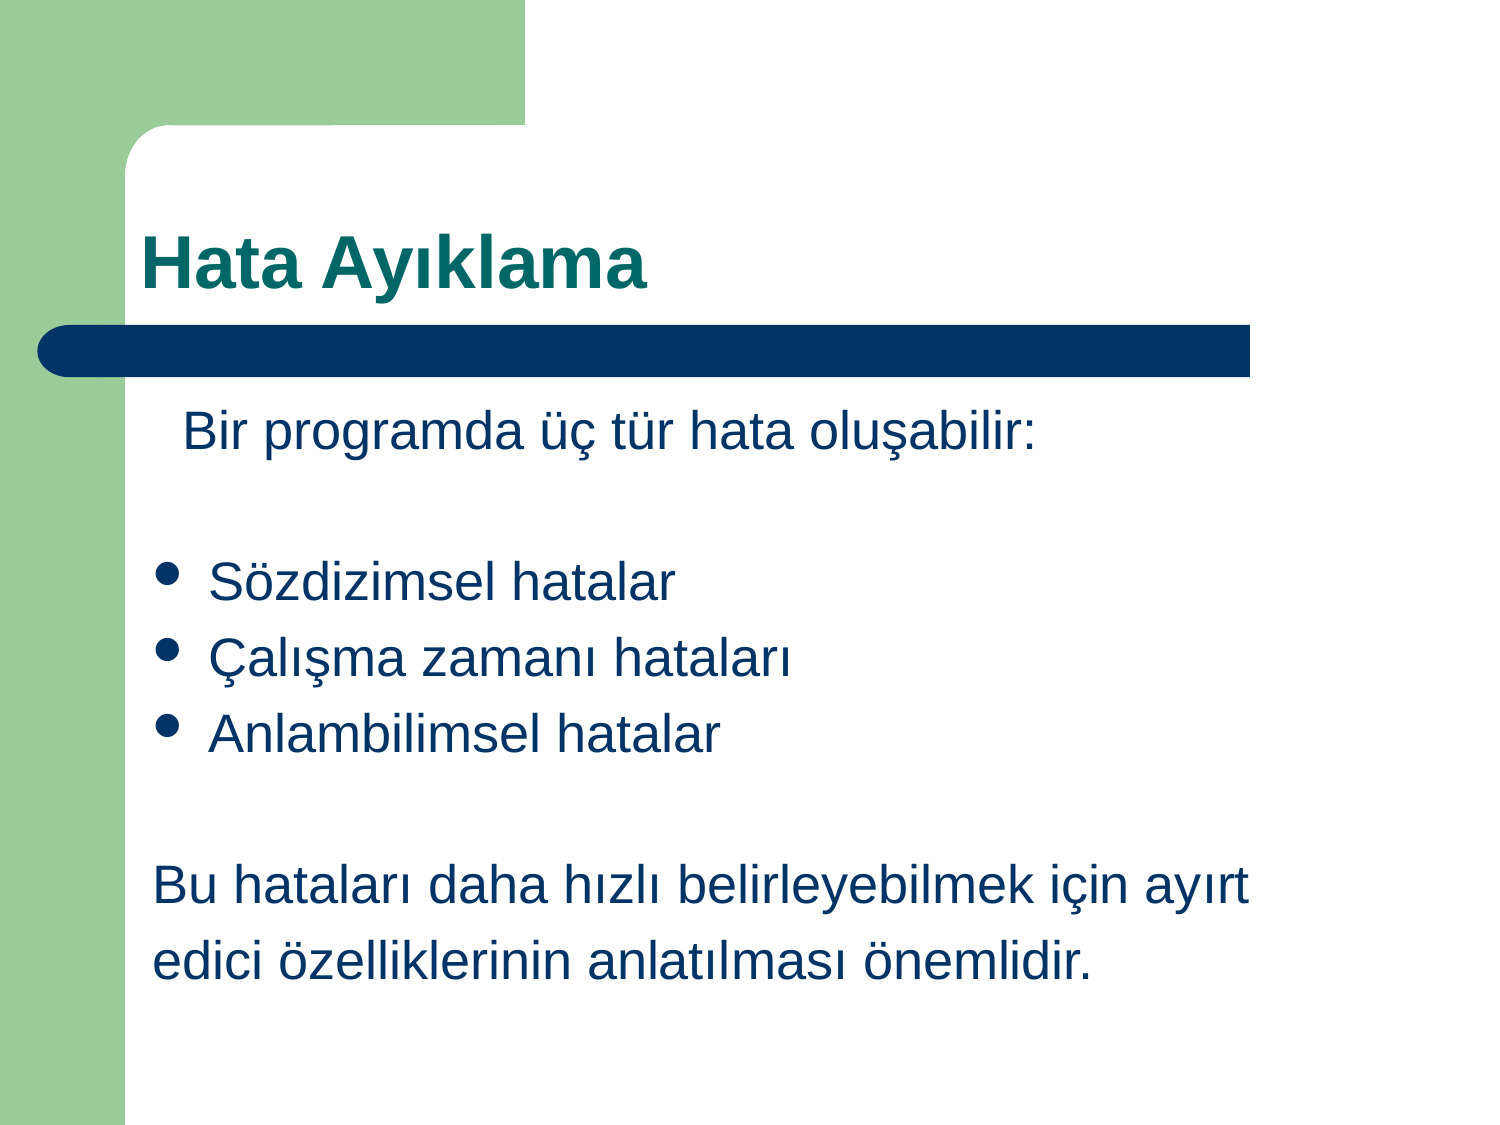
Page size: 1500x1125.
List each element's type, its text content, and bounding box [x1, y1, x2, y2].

list Bir programda üç tür hata oluşabilir: Sözdizimsel hatalar Çalışma zamanı hataları Anlambilimsel hatalar Bu hataları daha hızlı belirleyebilmek için ayırt edici özelliklerinin anlatılması önemlidir. [137, 387, 1400, 999]
title Hata Ayıklama [124, 124, 1426, 313]
